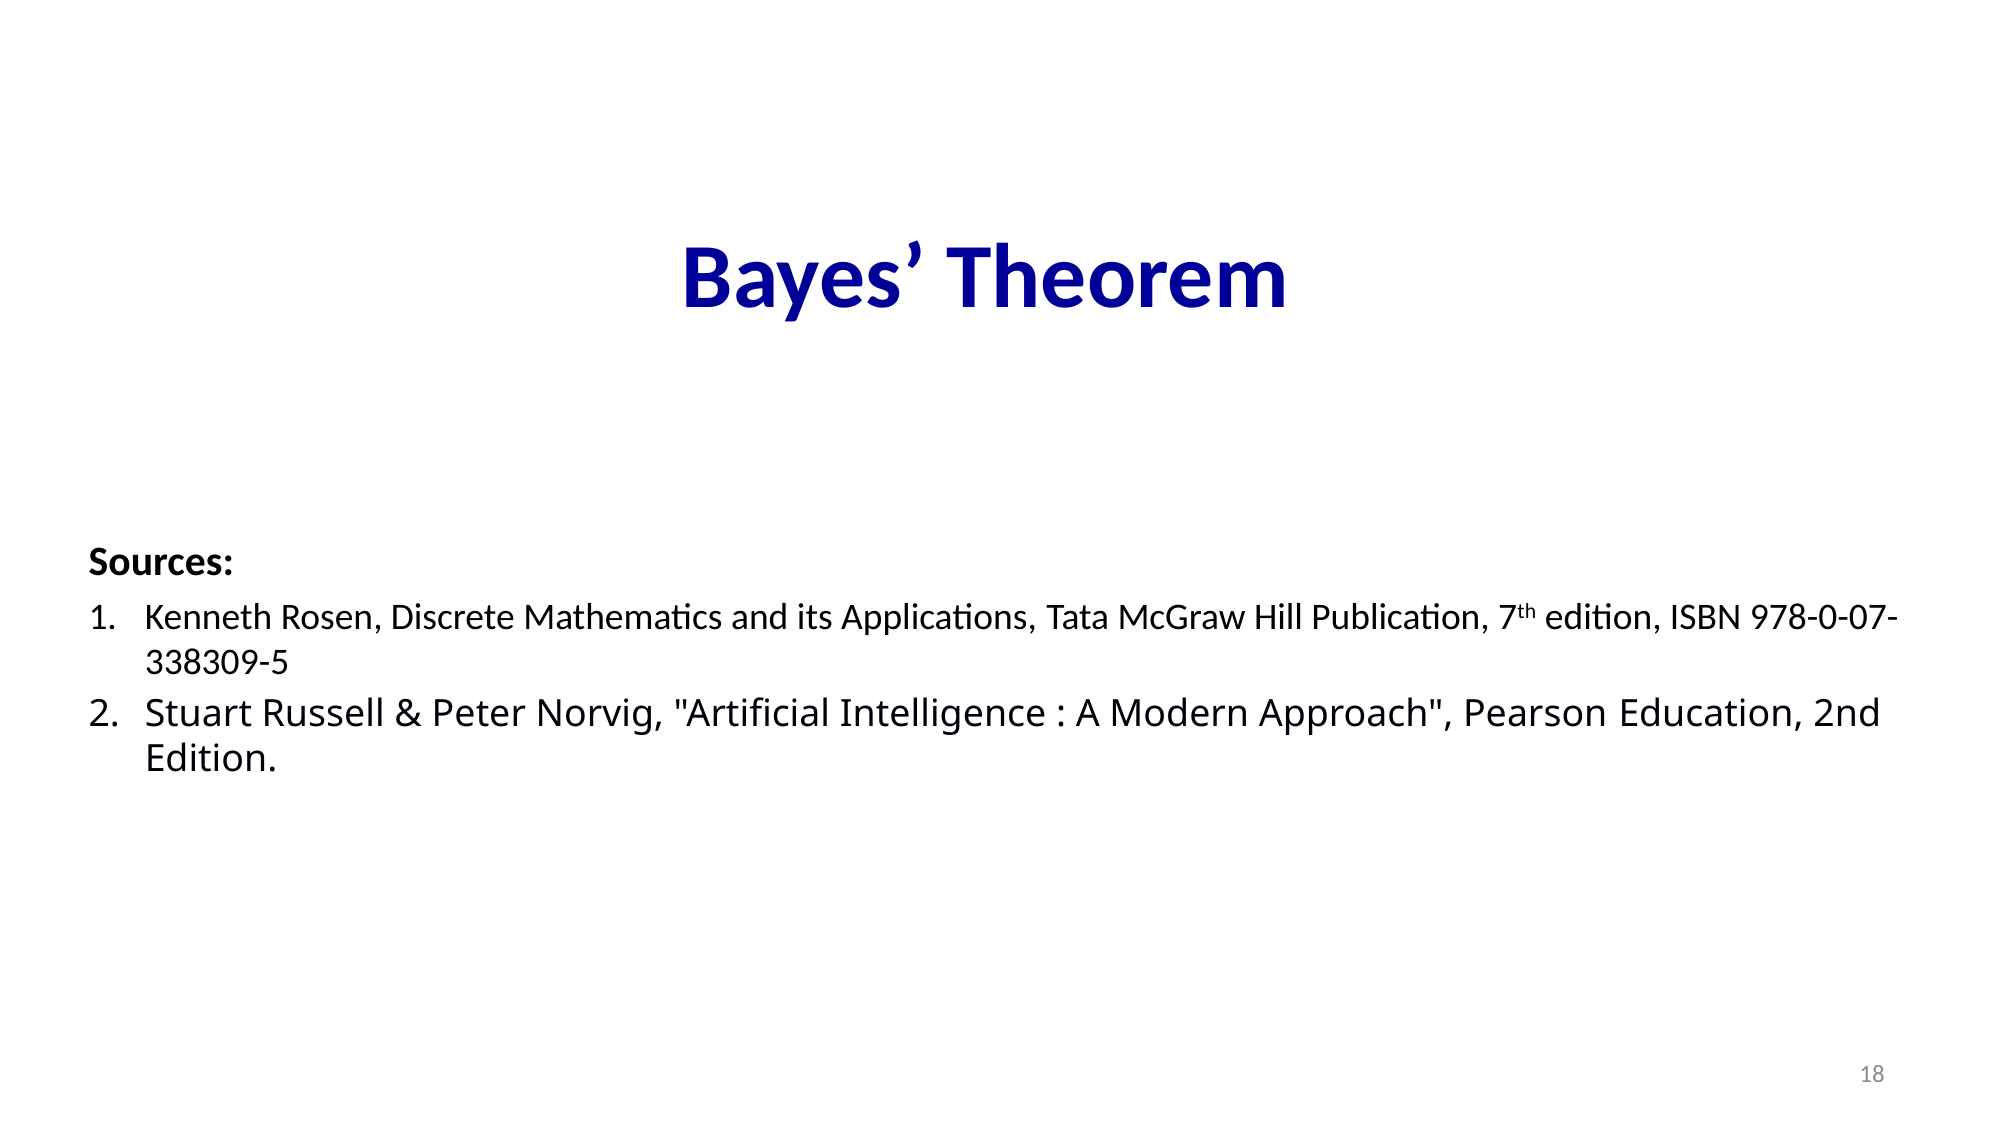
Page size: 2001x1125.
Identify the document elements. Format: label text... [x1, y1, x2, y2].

subtitle Sources: Kenneth Rosen, Discrete Mathematics and its Applications, Tata McGraw Hill Publication, 7th edition, ISBN 978-0-07-338309-5 Stuart Russell & Peter Norvig, "Artificial Intelligence : A Modern Approach", Pearson Education, 2nd Edition. [73, 460, 1924, 1055]
slide_number 18 [1433, 1042, 1900, 1103]
title Bayes’ Theorem [185, 114, 1786, 428]
